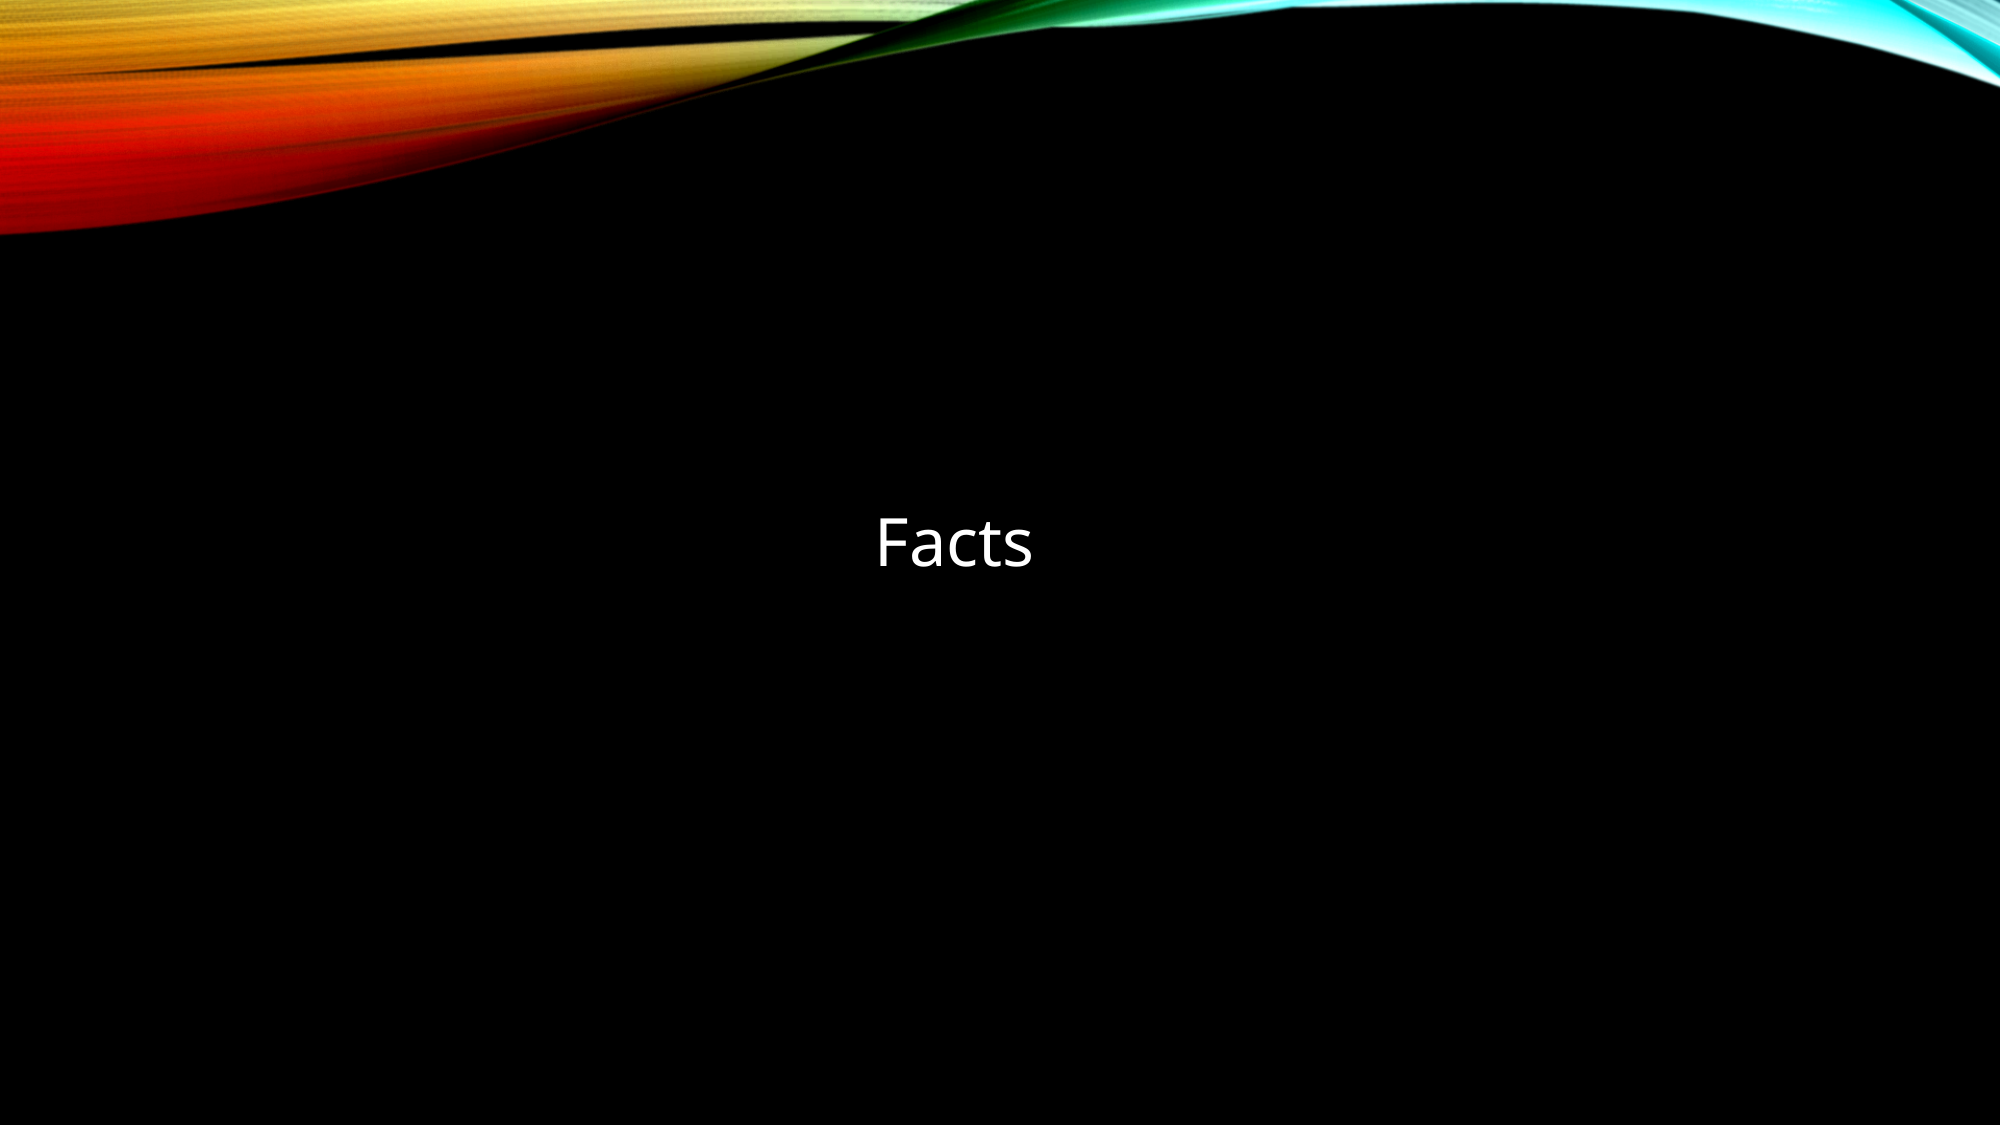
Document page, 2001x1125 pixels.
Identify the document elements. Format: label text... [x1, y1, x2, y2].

list Facts [859, 501, 1141, 624]
picture [0, 0, 2000, 237]
